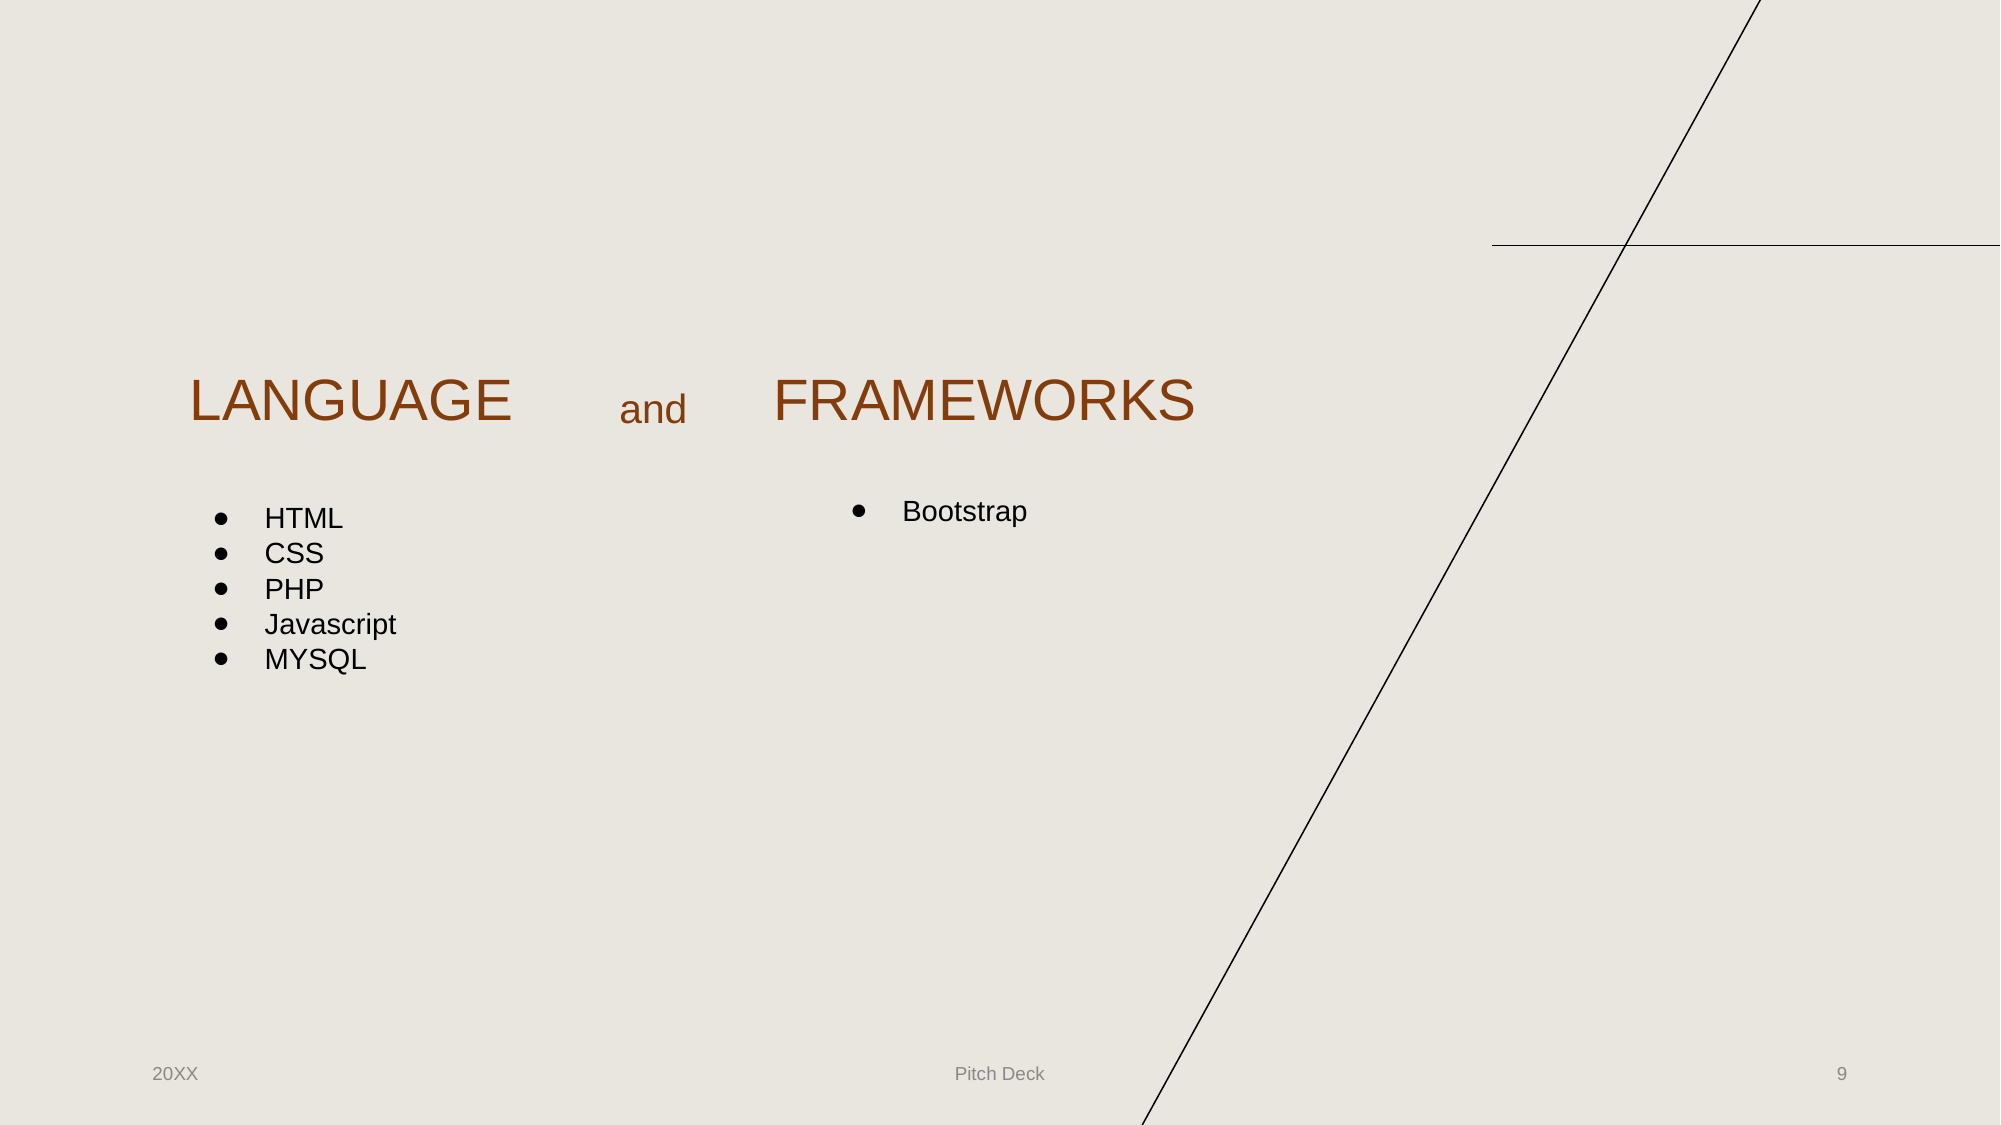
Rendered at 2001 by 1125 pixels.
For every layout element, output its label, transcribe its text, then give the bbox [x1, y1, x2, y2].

slide_number 20XX [137, 1042, 588, 1103]
footer Pitch Deck [857, 1042, 1143, 1103]
text_box Bootstrap [812, 476, 1159, 612]
list HTML CSS PHP Javascript MYSQL [174, 492, 605, 743]
title and [604, 380, 730, 441]
title LANGUAGE [174, 326, 664, 441]
slide_number ‹#› [1412, 1042, 1863, 1103]
title FRAMEWORKS [758, 285, 1295, 441]
